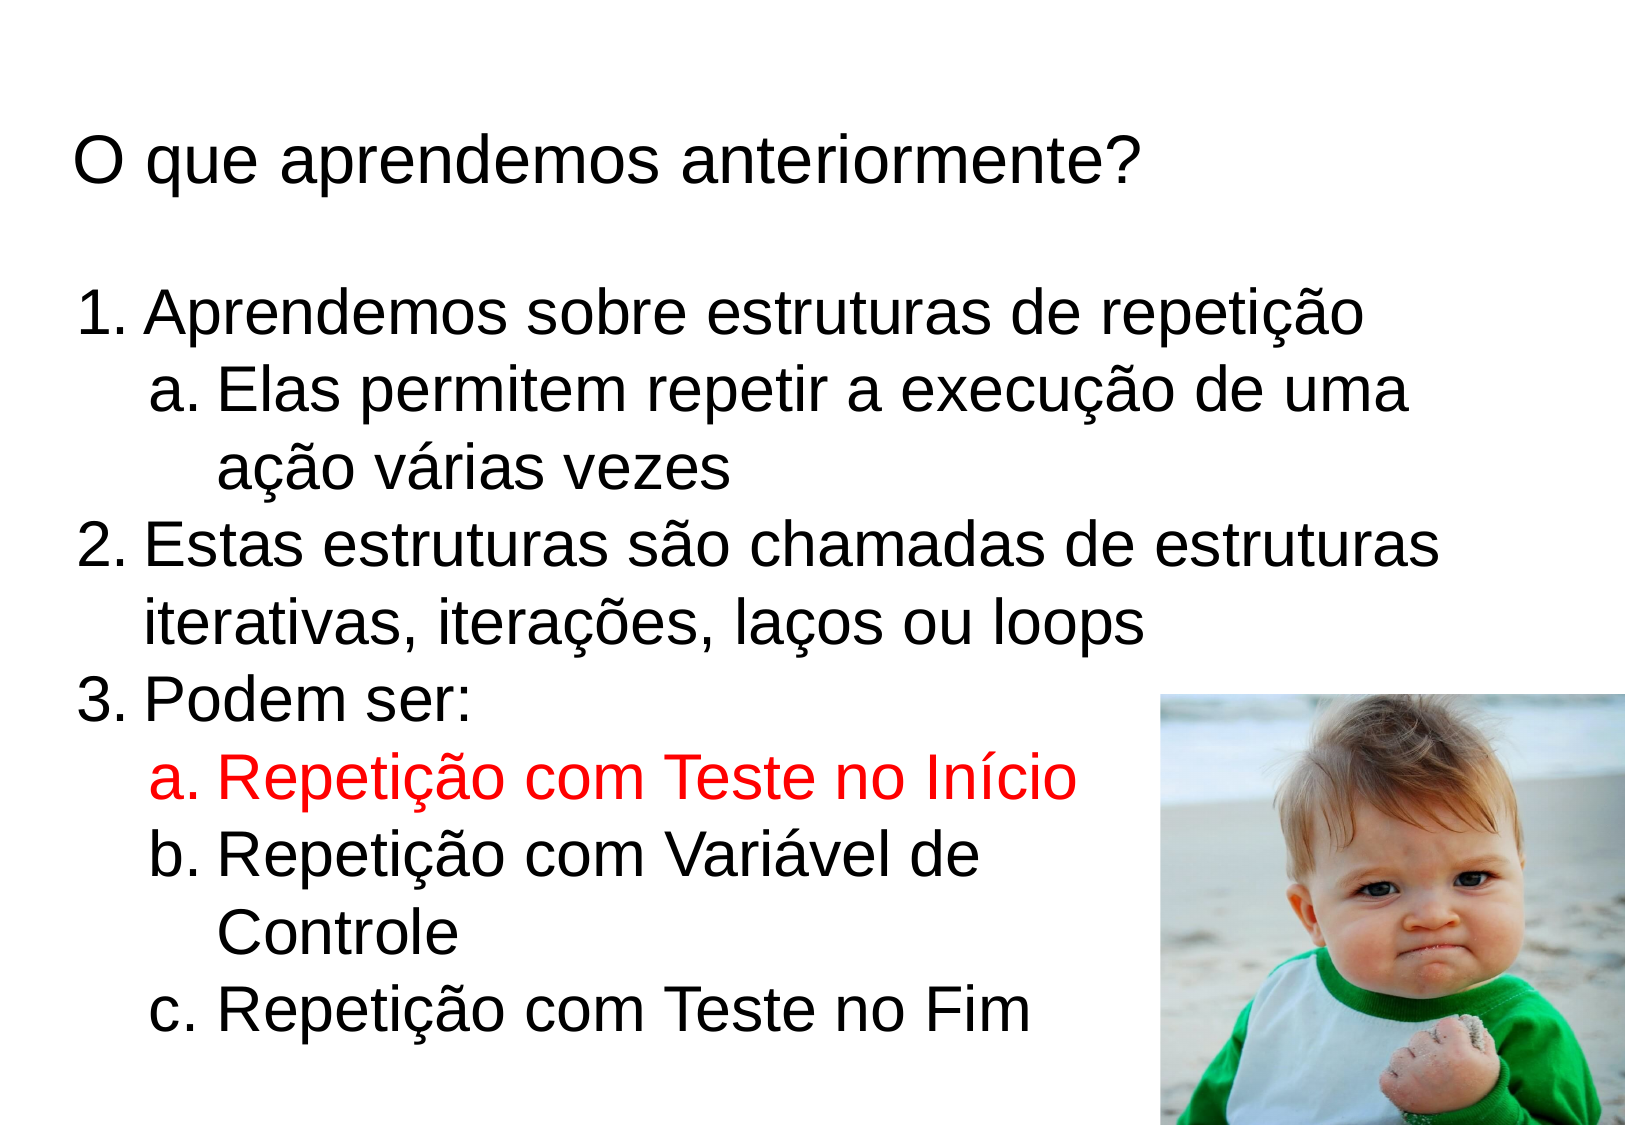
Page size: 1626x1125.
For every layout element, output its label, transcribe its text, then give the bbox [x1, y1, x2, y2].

list Aprendemos sobre estruturas de repetição Elas permitem repetir a execução de uma ação várias vezes Estas estruturas são chamadas de estruturas iterativas, iterações, laços ou loops Podem ser: Repetição com Teste no Início Repetição com Variável de Controle Repetição com Teste no Fim [55, 252, 1570, 1000]
title O que aprendemos anteriormente? [55, 97, 1570, 223]
picture [1160, 694, 1625, 1125]
